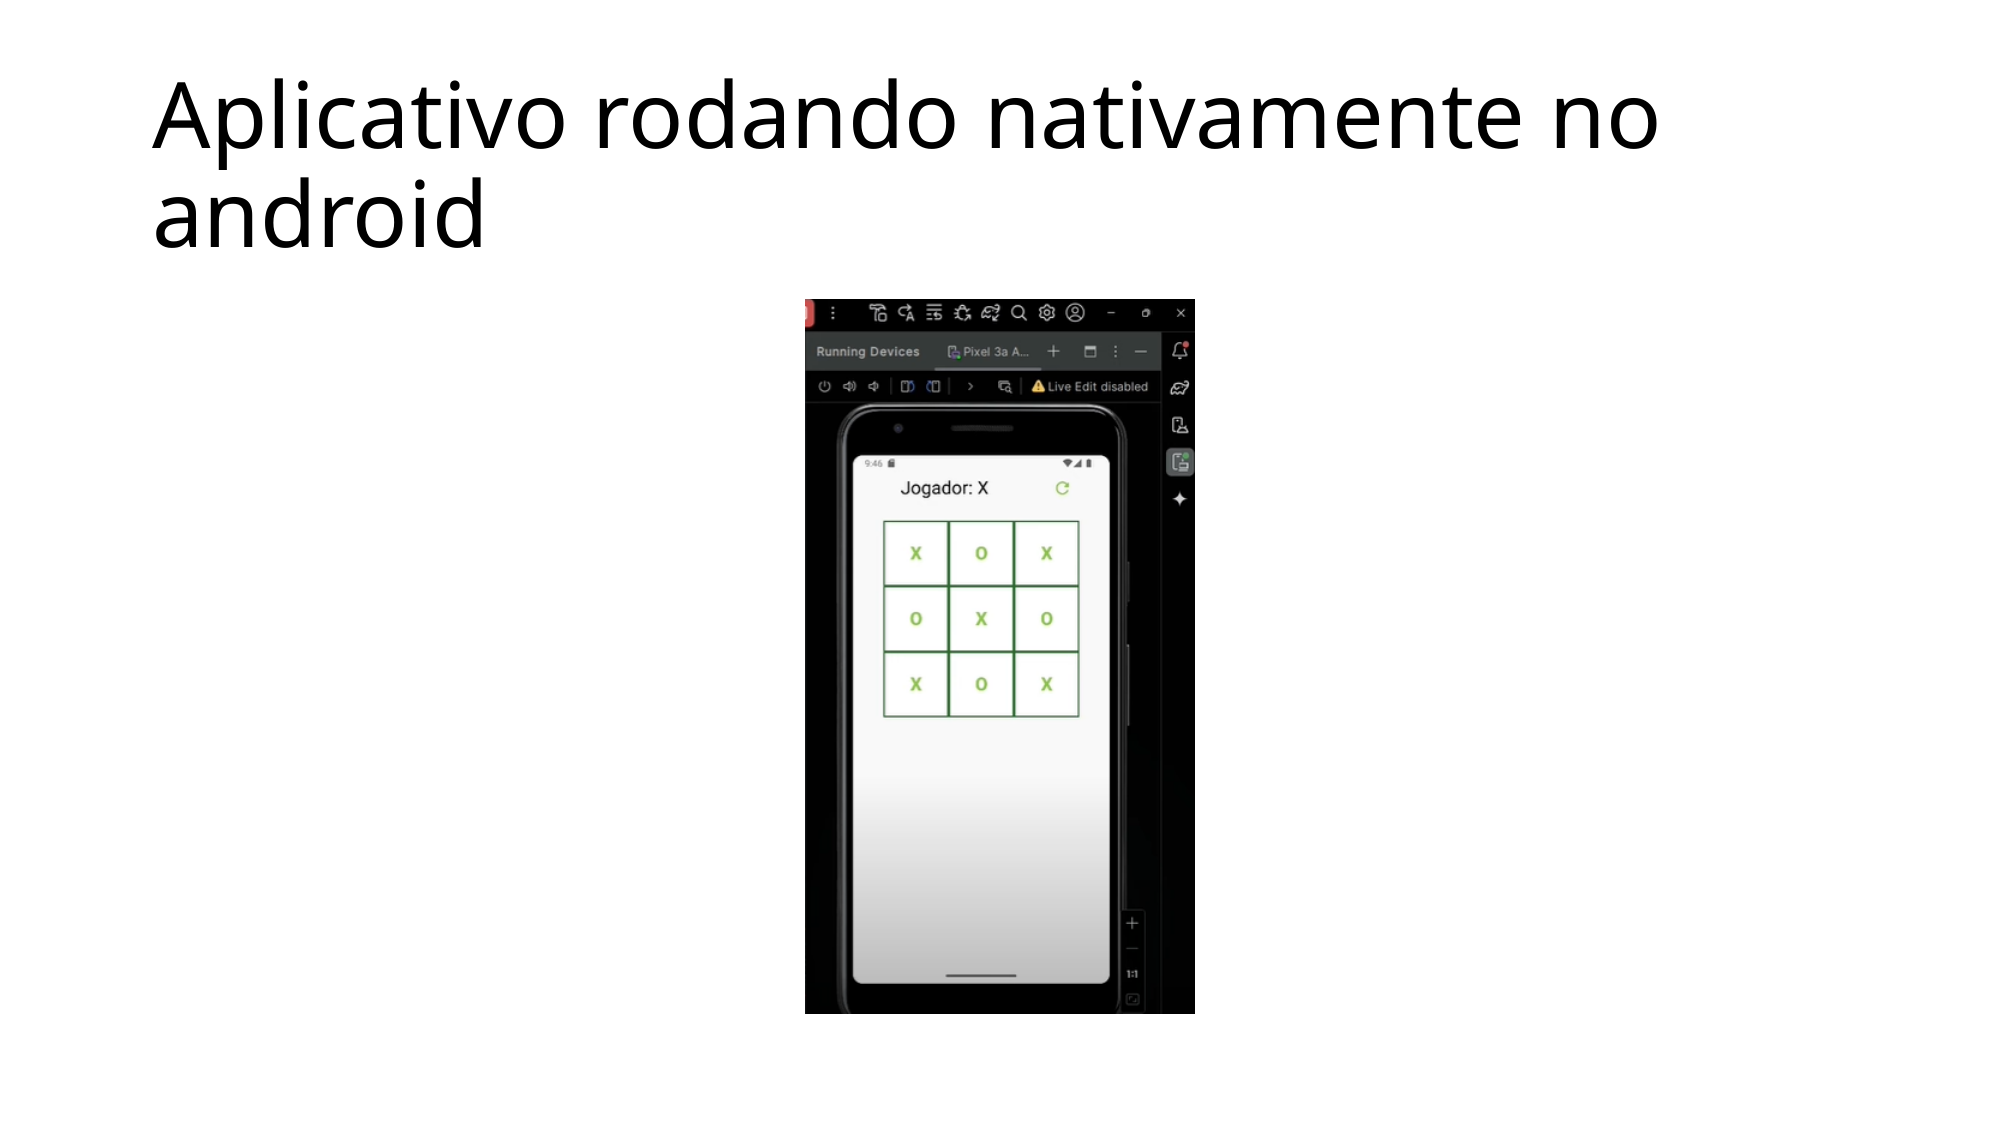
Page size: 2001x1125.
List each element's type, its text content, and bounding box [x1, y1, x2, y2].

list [805, 299, 1195, 1014]
title Aplicativo rodando nativamente no android [137, 59, 1863, 278]
